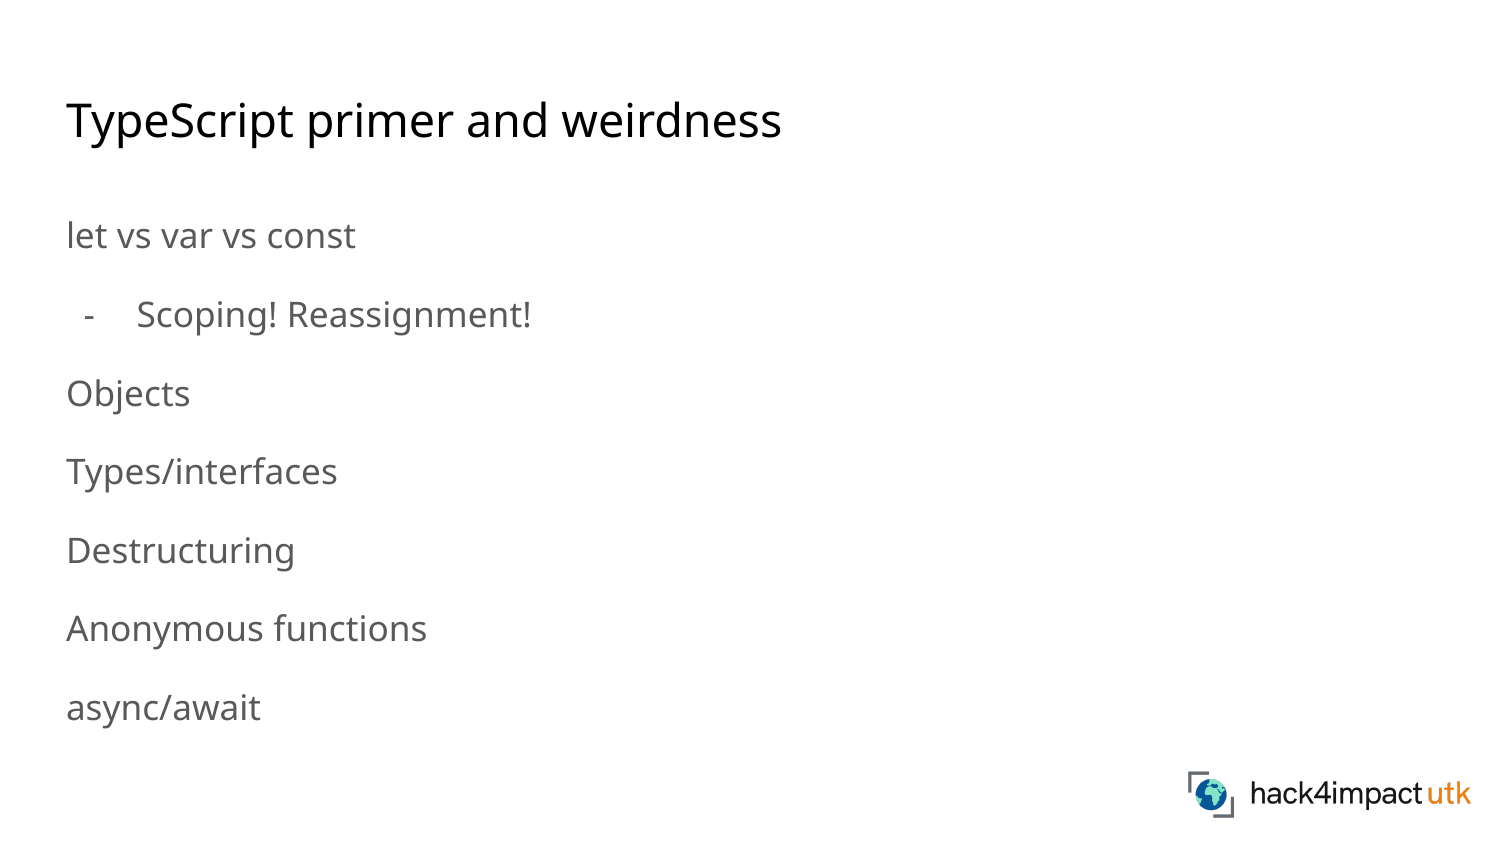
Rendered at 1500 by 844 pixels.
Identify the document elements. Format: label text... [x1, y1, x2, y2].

picture [1159, 745, 1500, 844]
title TypeScript primer and weirdness [51, 72, 1449, 167]
list let vs var vs const Scoping! Reassignment! Objects Types/interfaces Destructuring Anonymous functions async/await [51, 189, 1449, 750]
